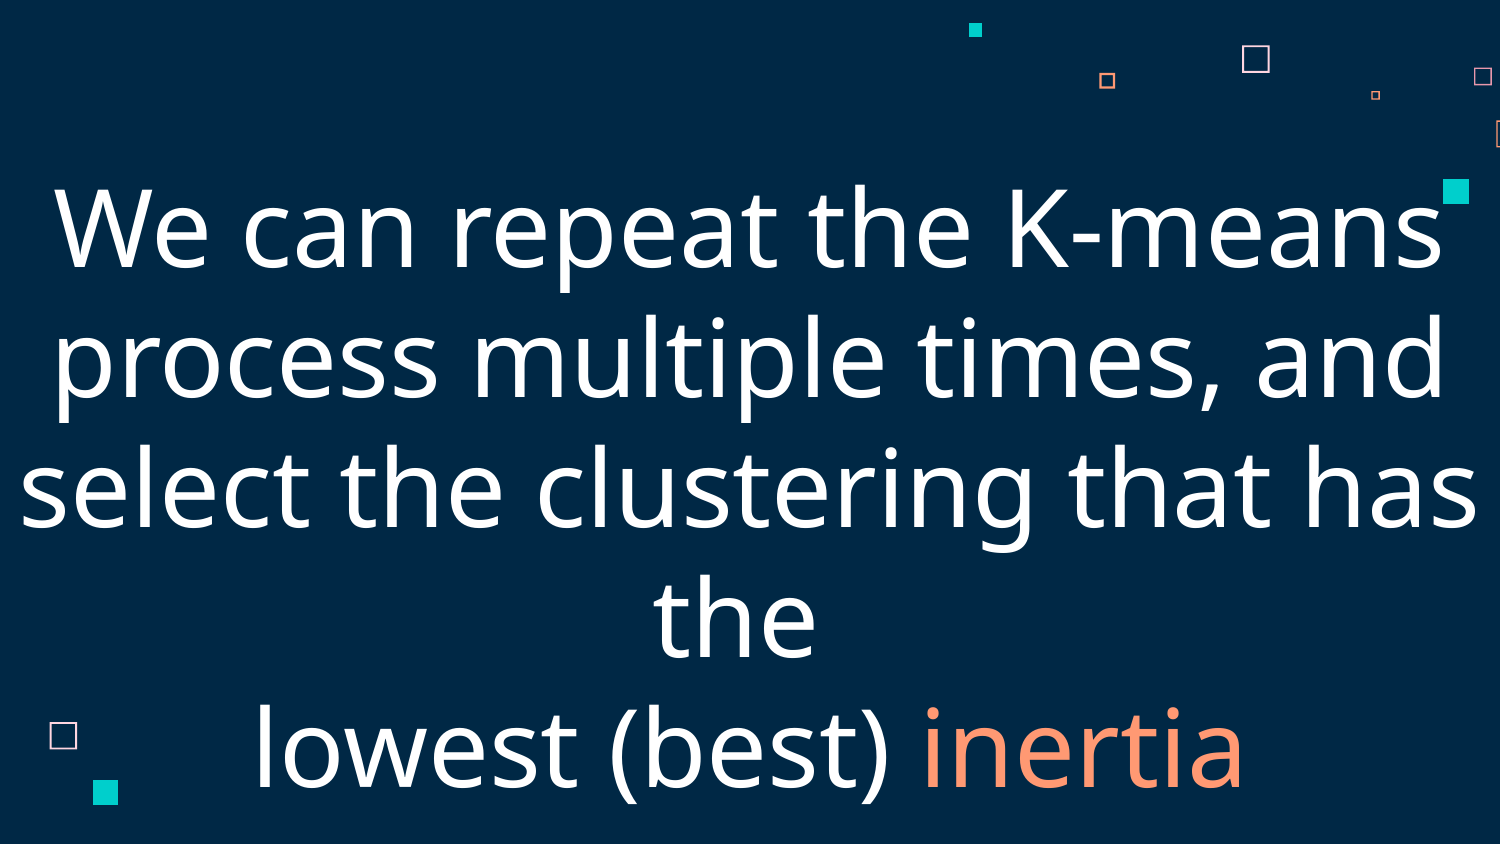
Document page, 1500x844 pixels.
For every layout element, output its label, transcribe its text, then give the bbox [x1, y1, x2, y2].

text_box We can repeat the K-means process multiple times, and select the clustering that has the lowest (best) inertia [0, 151, 1500, 817]
